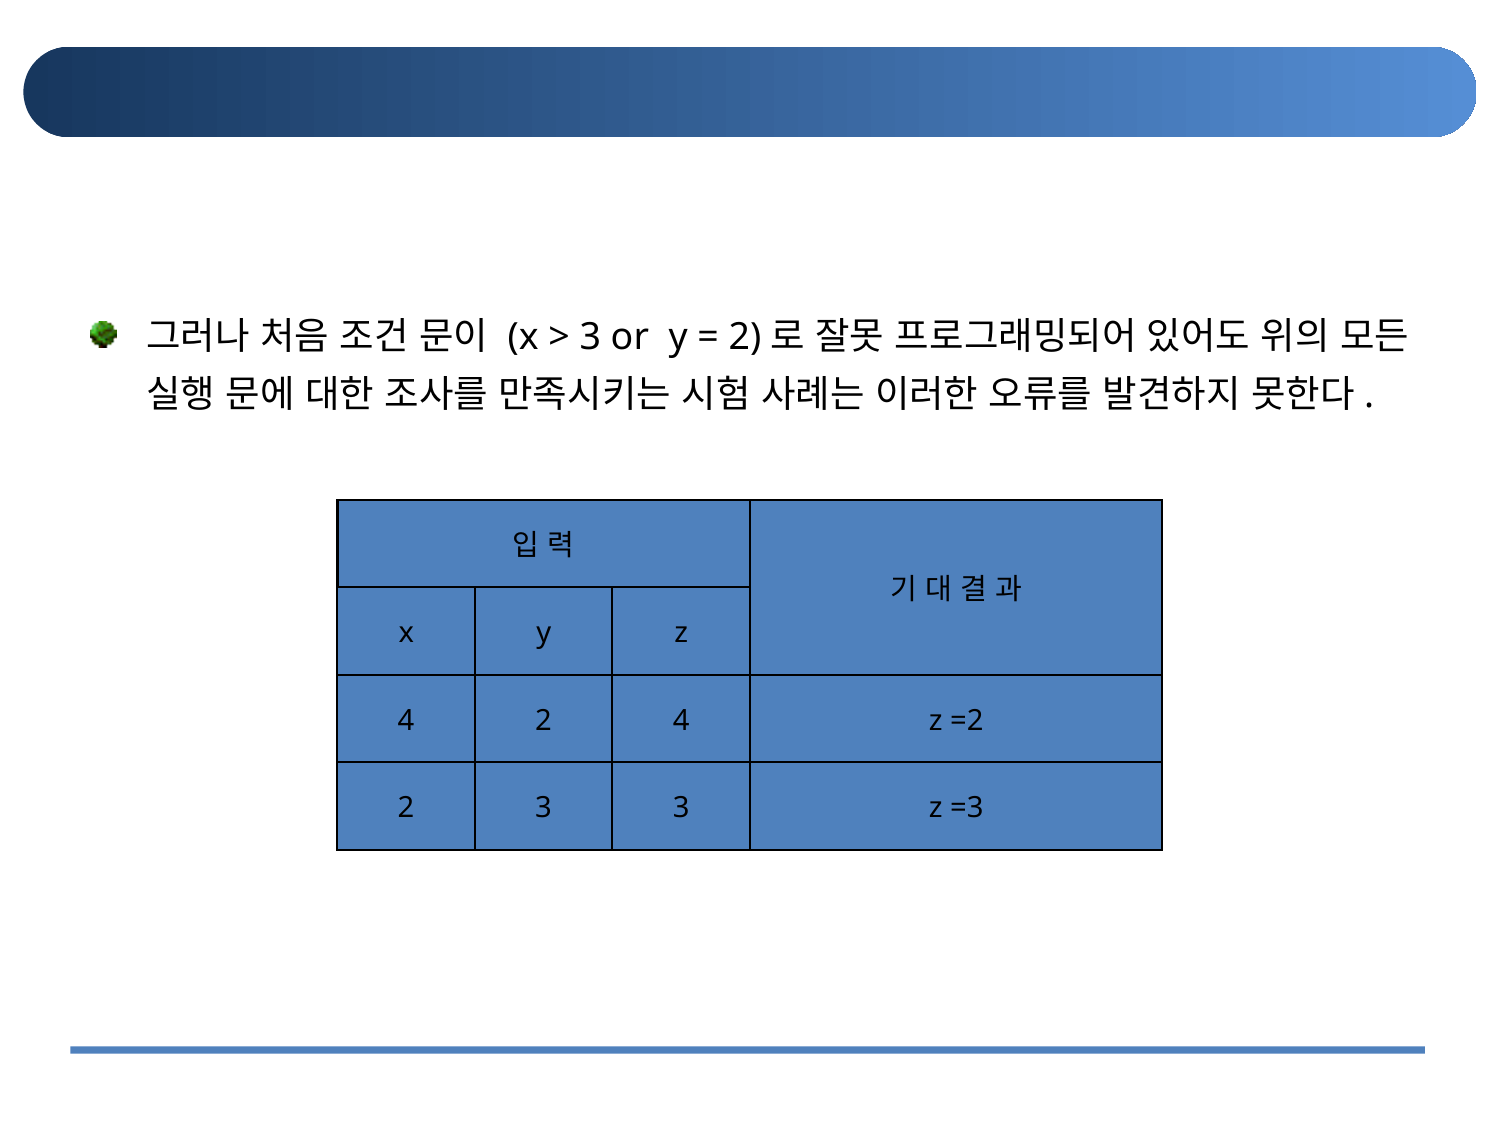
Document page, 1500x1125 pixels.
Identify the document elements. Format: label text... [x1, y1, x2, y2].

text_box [337, 499, 1163, 851]
list 그러나 처음 조건 문이 (x > 3 or y = 2)로 잘못 프로그래밍되어 있어도 위의 모든 실행 문에 대한 조사를 만족시키는 시험 사례는 이러한 오류를 발견하지 못한다. [74, 290, 1471, 1006]
picture [90, 321, 117, 348]
